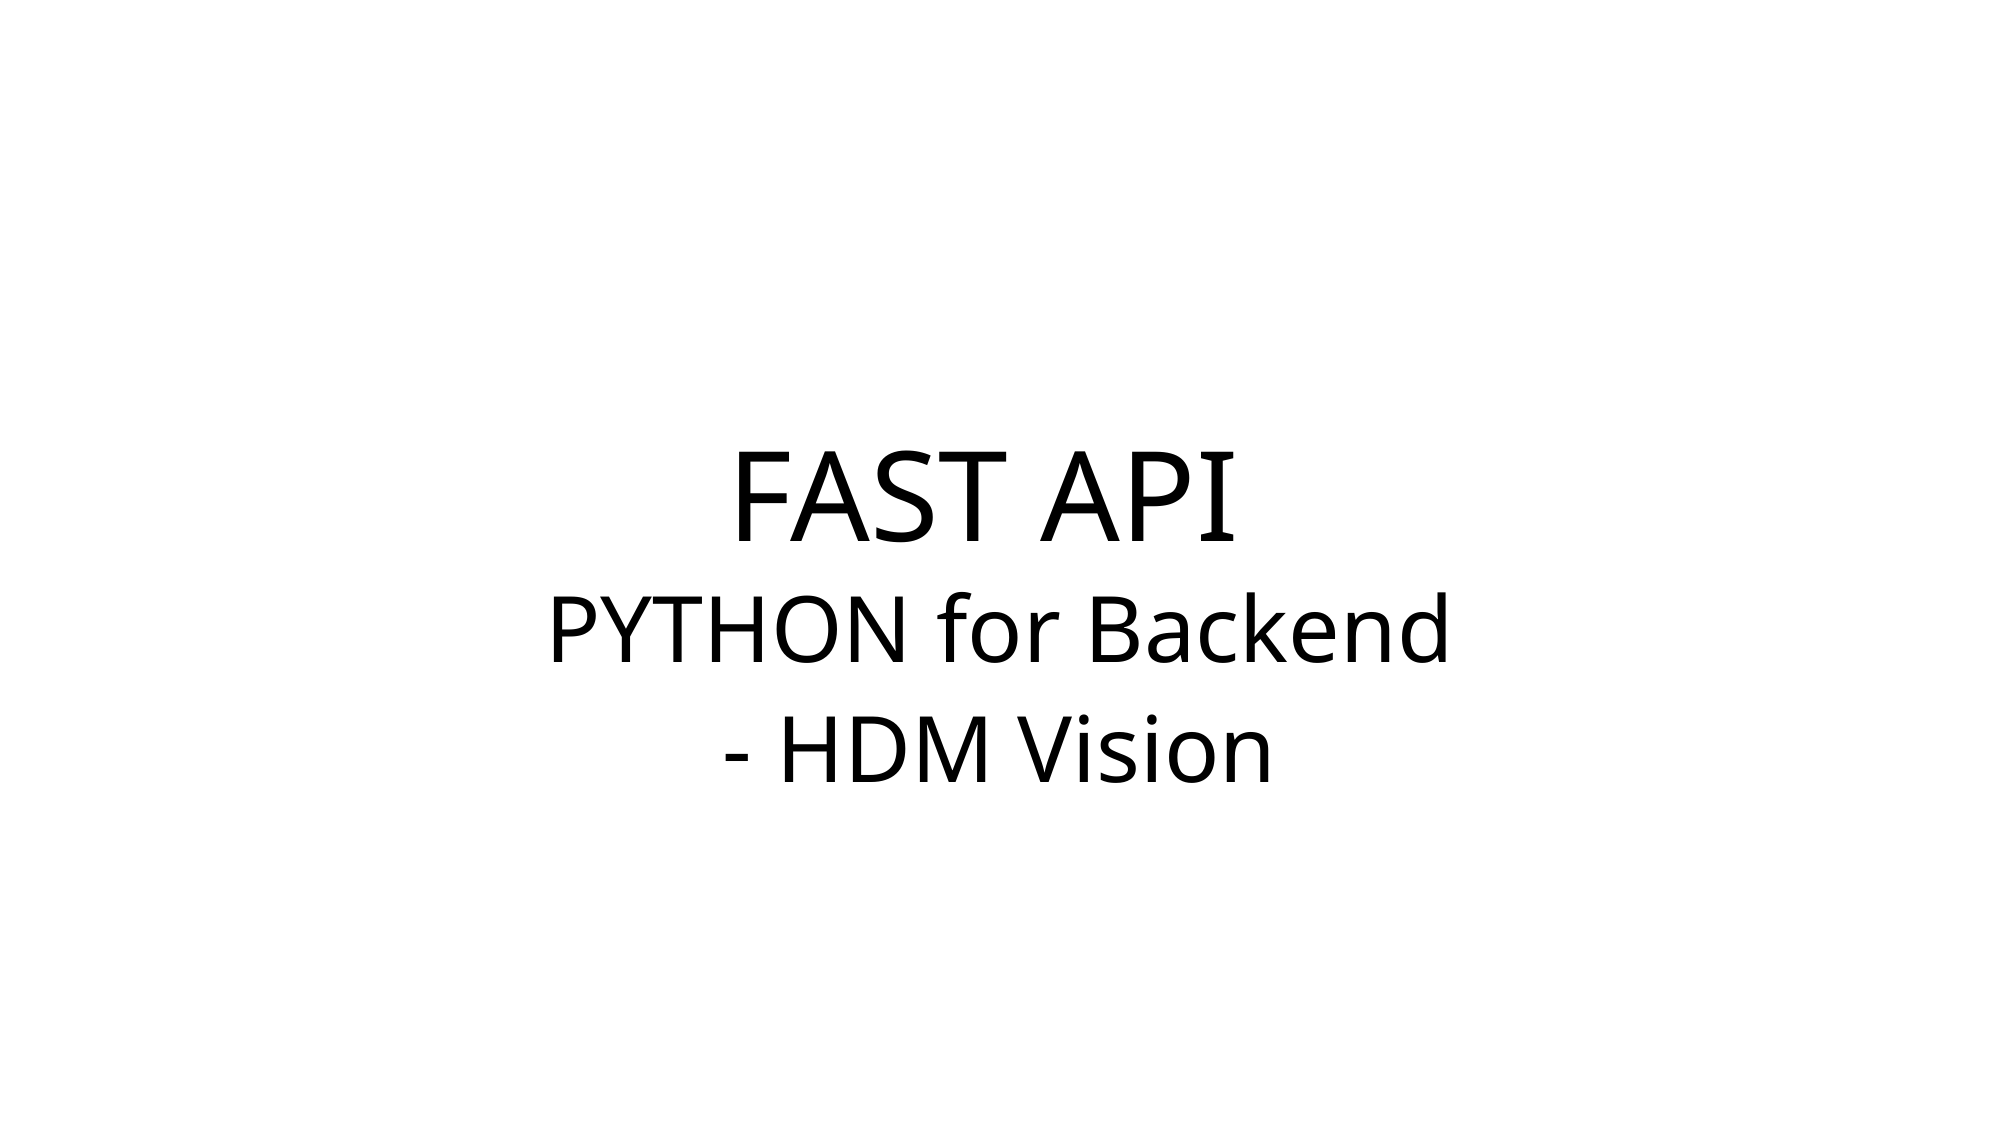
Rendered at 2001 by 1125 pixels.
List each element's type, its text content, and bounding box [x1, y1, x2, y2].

title FAST API [249, 184, 1750, 575]
subtitle PYTHON for Backend - HDM Vision [249, 575, 1750, 848]
